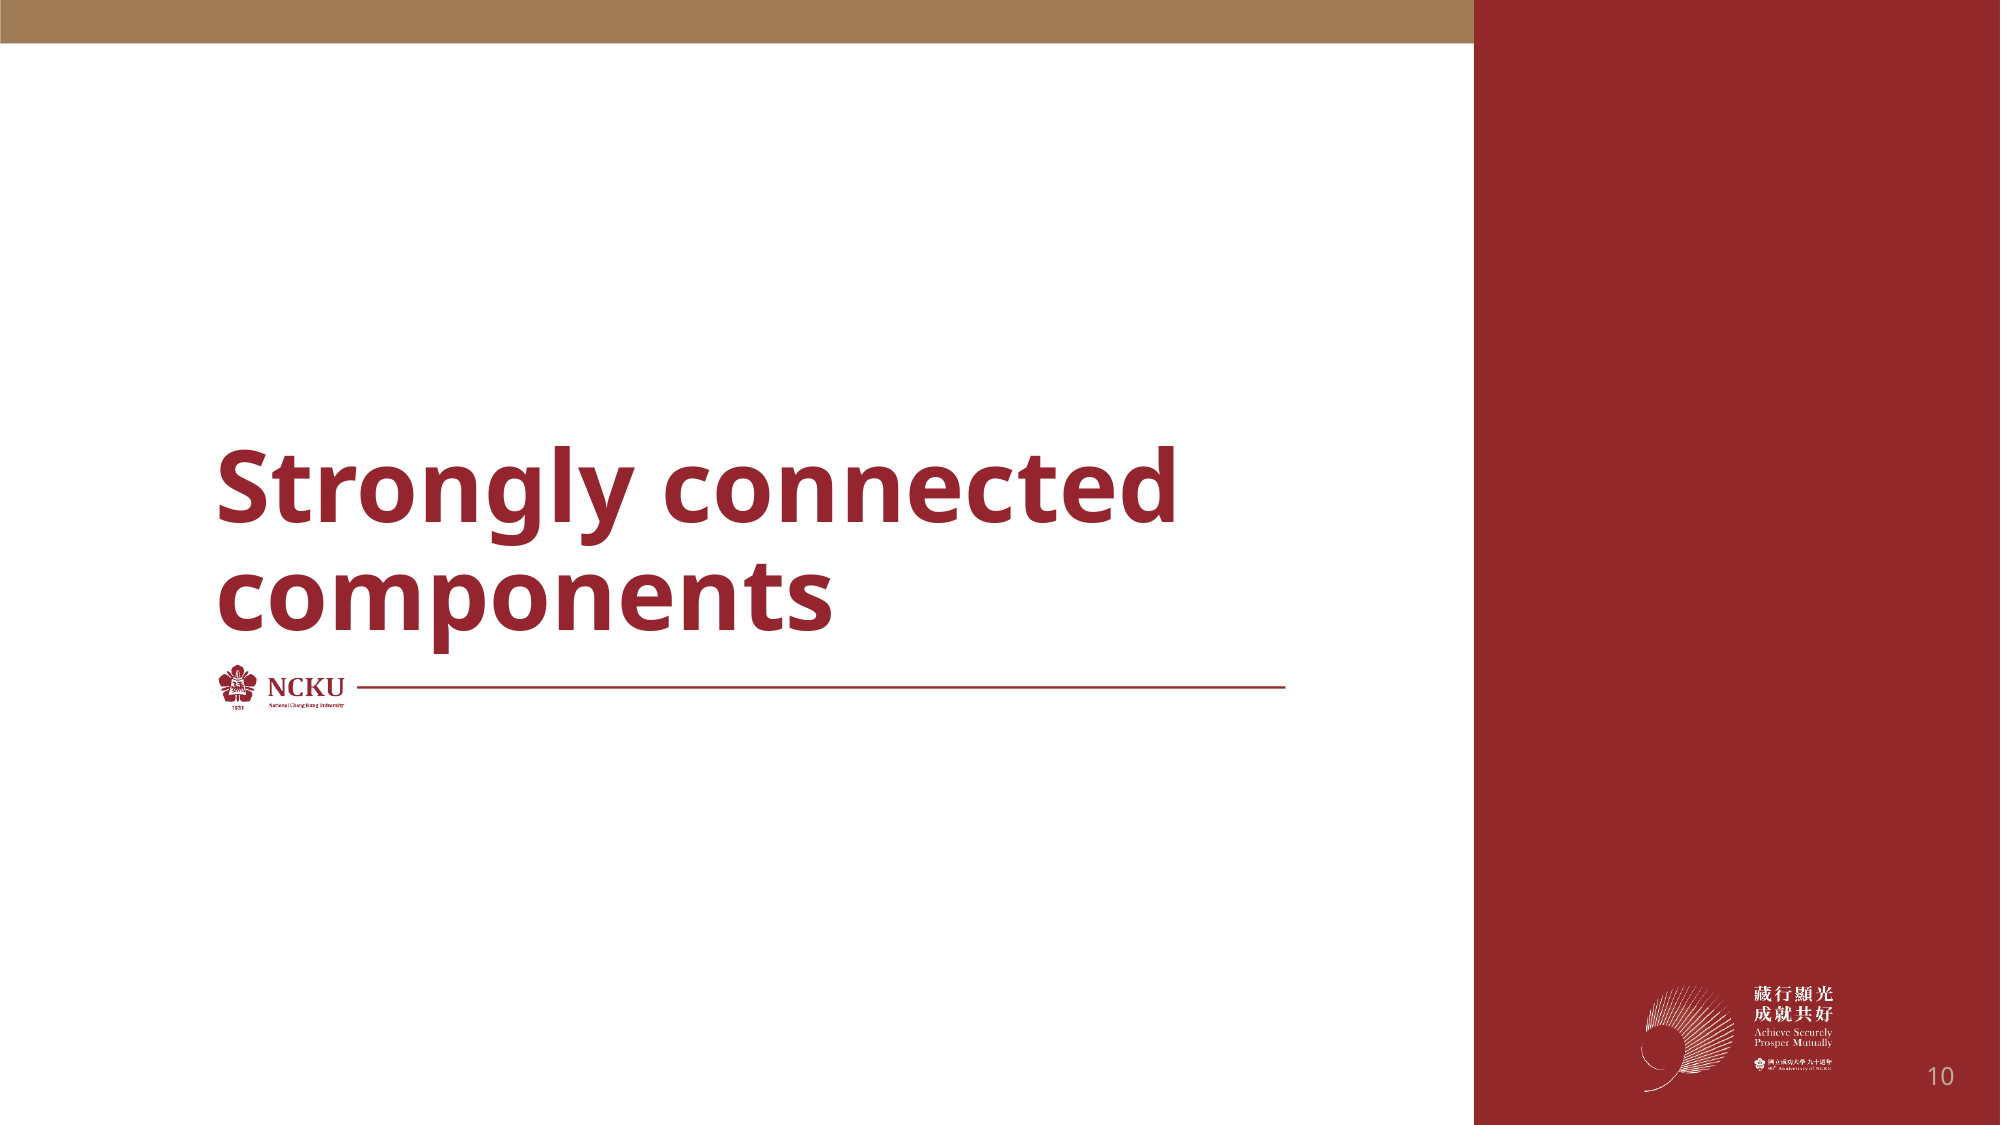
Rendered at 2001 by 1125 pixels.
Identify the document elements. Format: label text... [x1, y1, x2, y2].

title Strongly connected components [200, 415, 1471, 660]
slide_number 10 [1880, 1047, 1970, 1108]
picture [0, 0, 2000, 1125]
